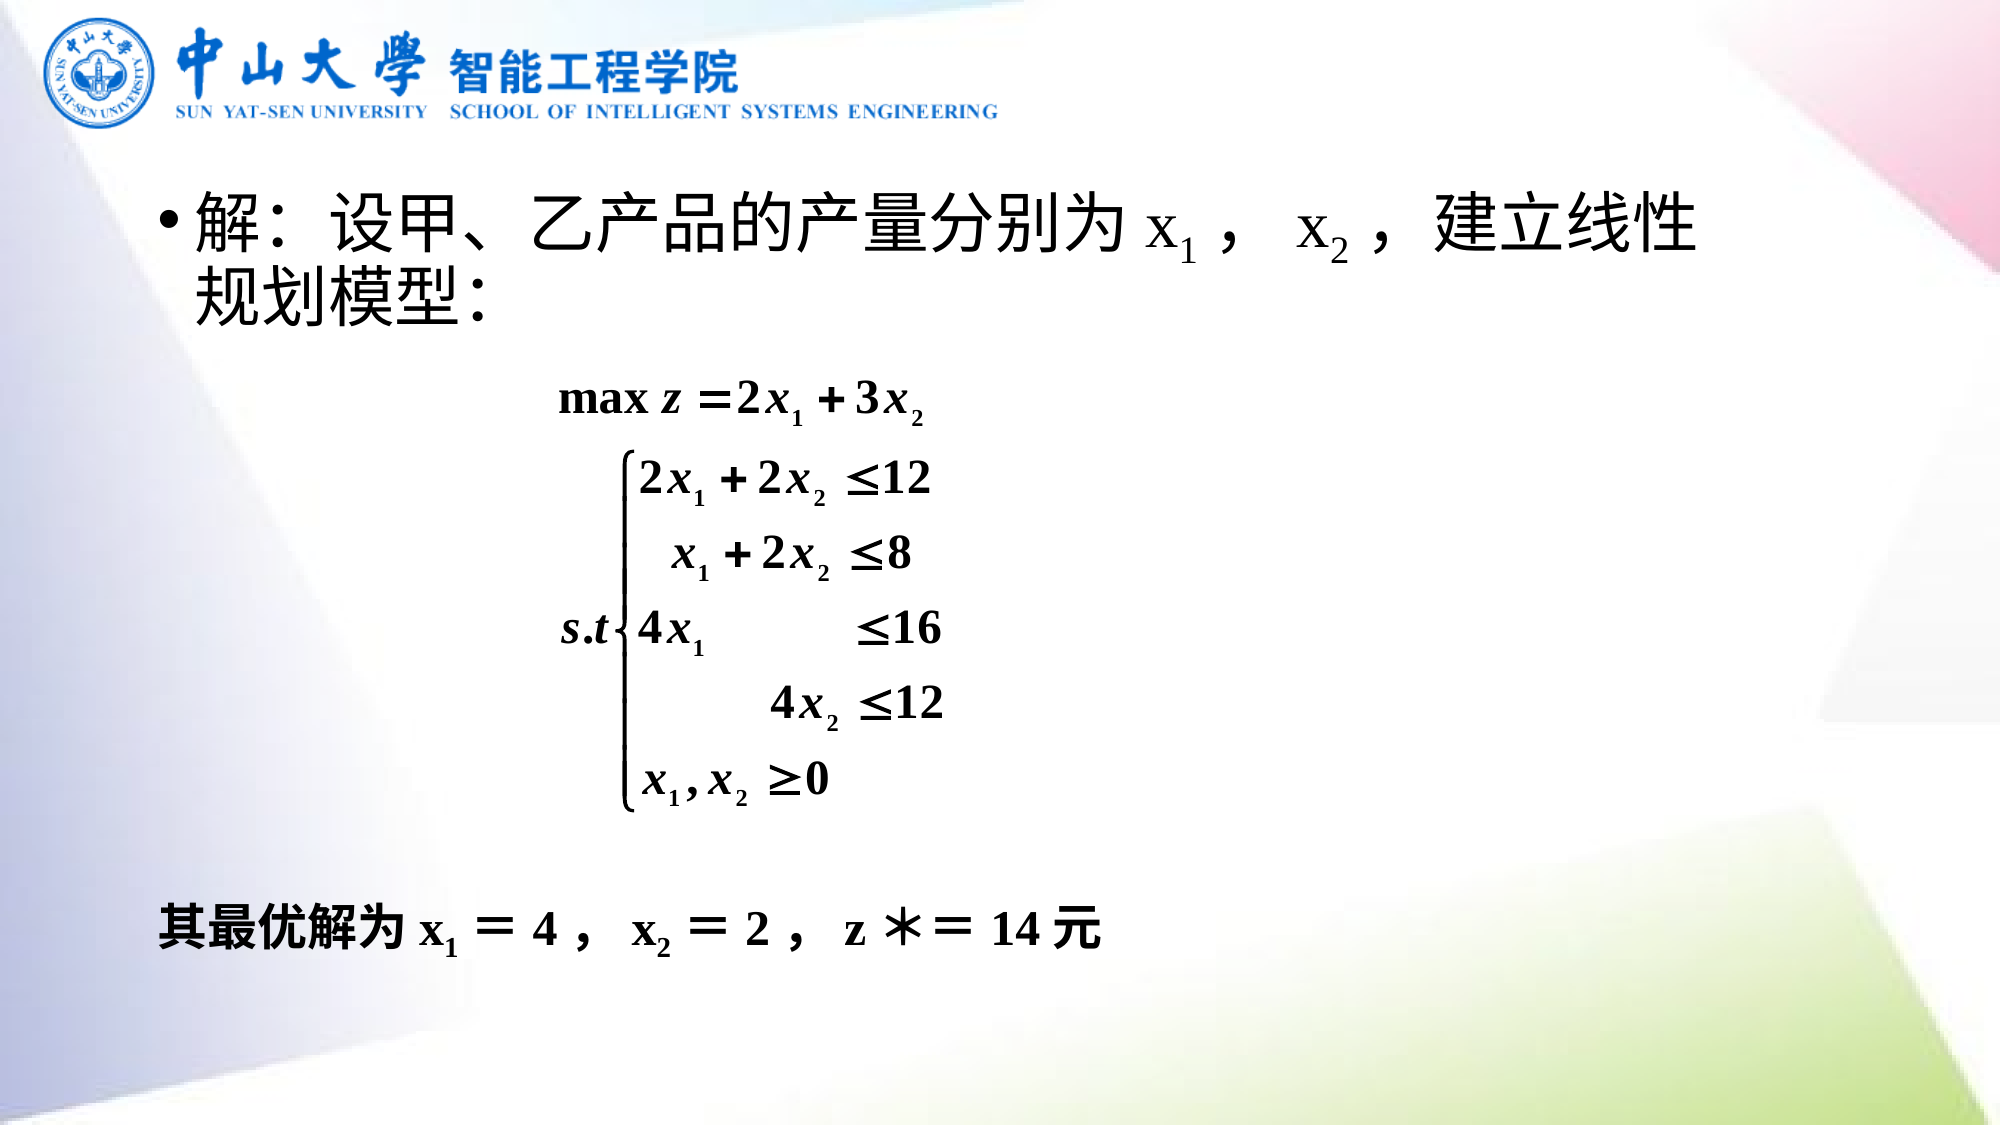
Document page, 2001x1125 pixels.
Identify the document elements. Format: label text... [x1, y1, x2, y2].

text_box 解：设甲、乙产品的产量分别为x1，x2，建立线性规划模型： [142, 174, 1763, 269]
table_cell 8 [0, 0, 2000, 1125]
text_box 其最优解为x1＝4，x2＝2，z＊＝14元 [142, 874, 1454, 971]
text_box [550, 361, 953, 823]
picture [39, 0, 1000, 150]
